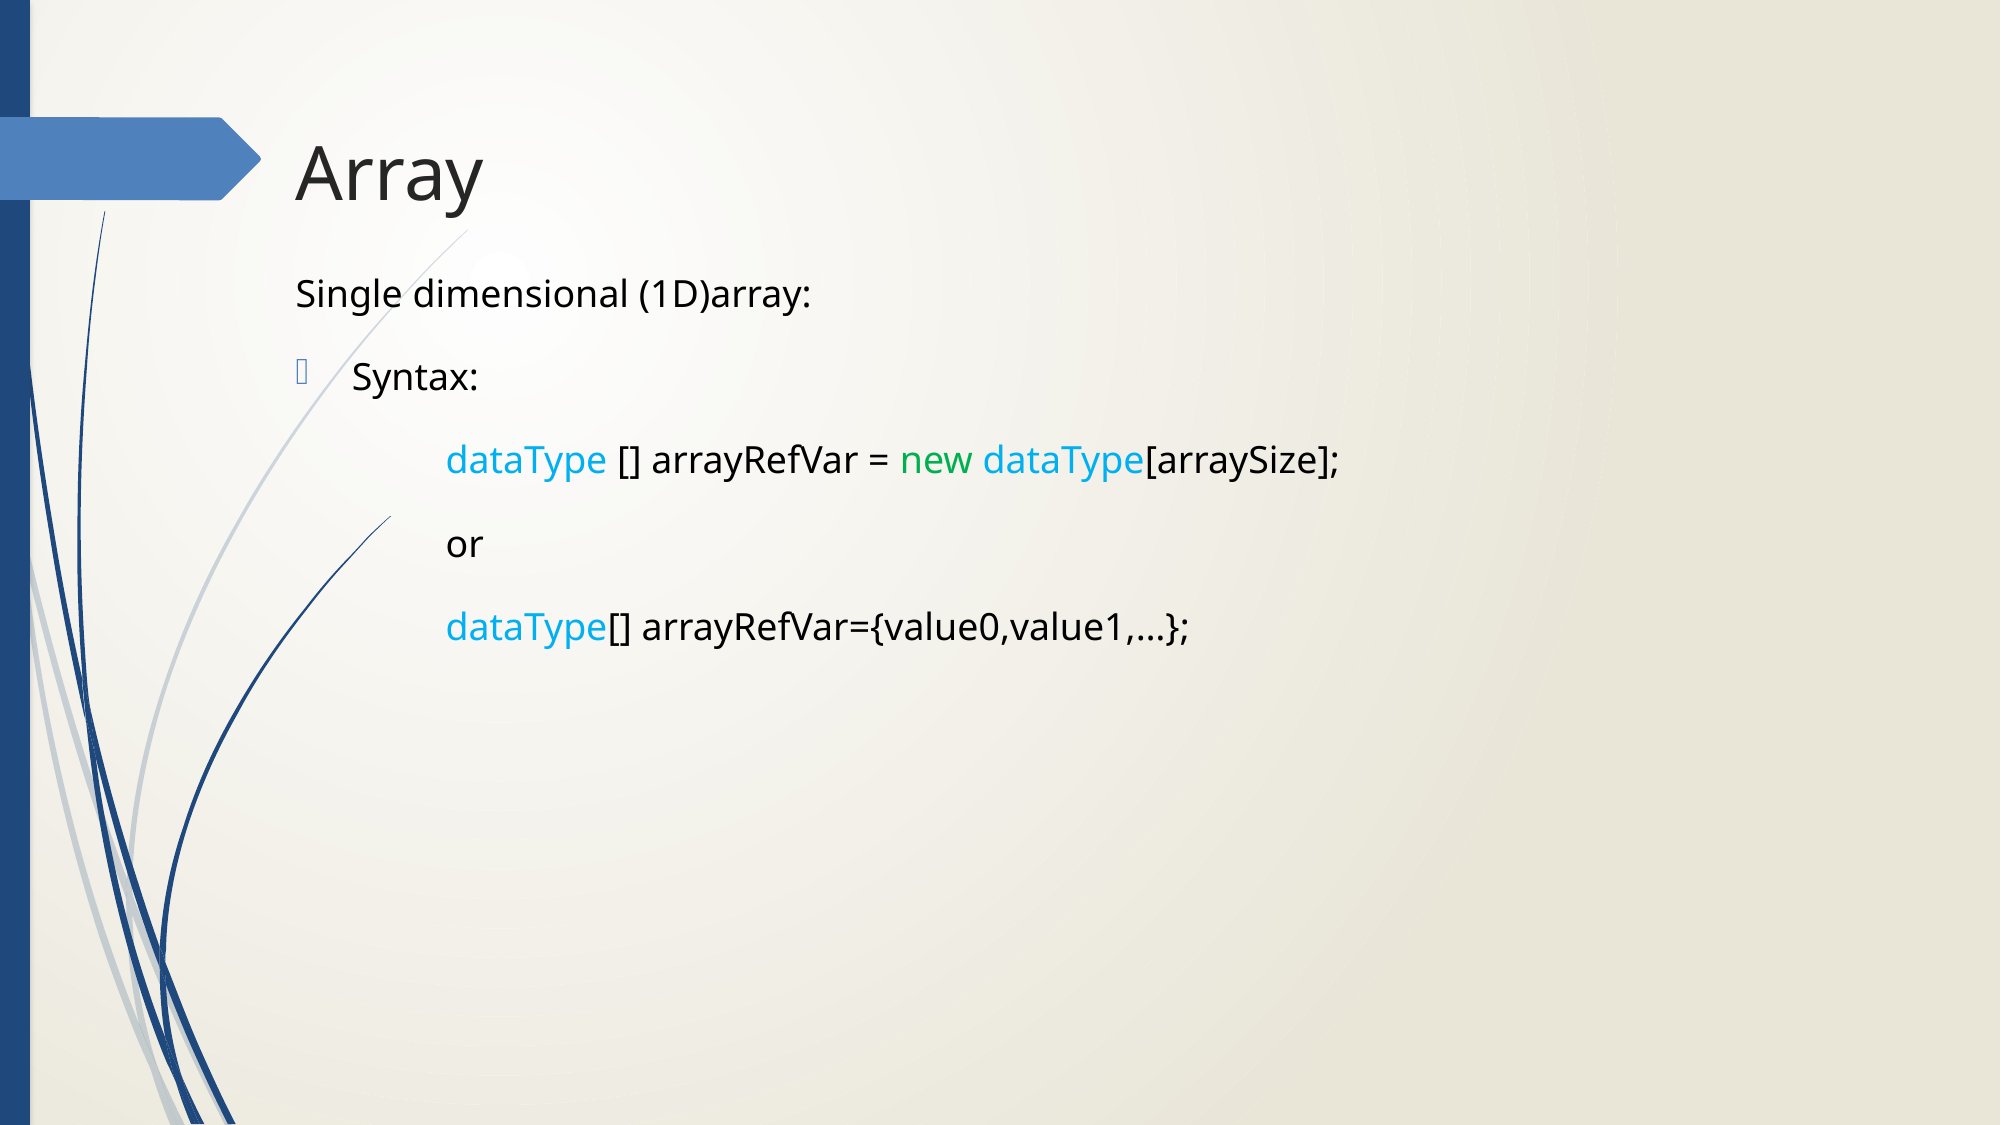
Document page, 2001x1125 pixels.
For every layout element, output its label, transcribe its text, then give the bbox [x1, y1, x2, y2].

list Single dimensional (1D)array: Syntax: dataType [] arrayRefVar = new dataType[arraySize]; or dataType[] arrayRefVar={value0,value1,…}; [280, 244, 1927, 1101]
title Array [280, 117, 1743, 244]
